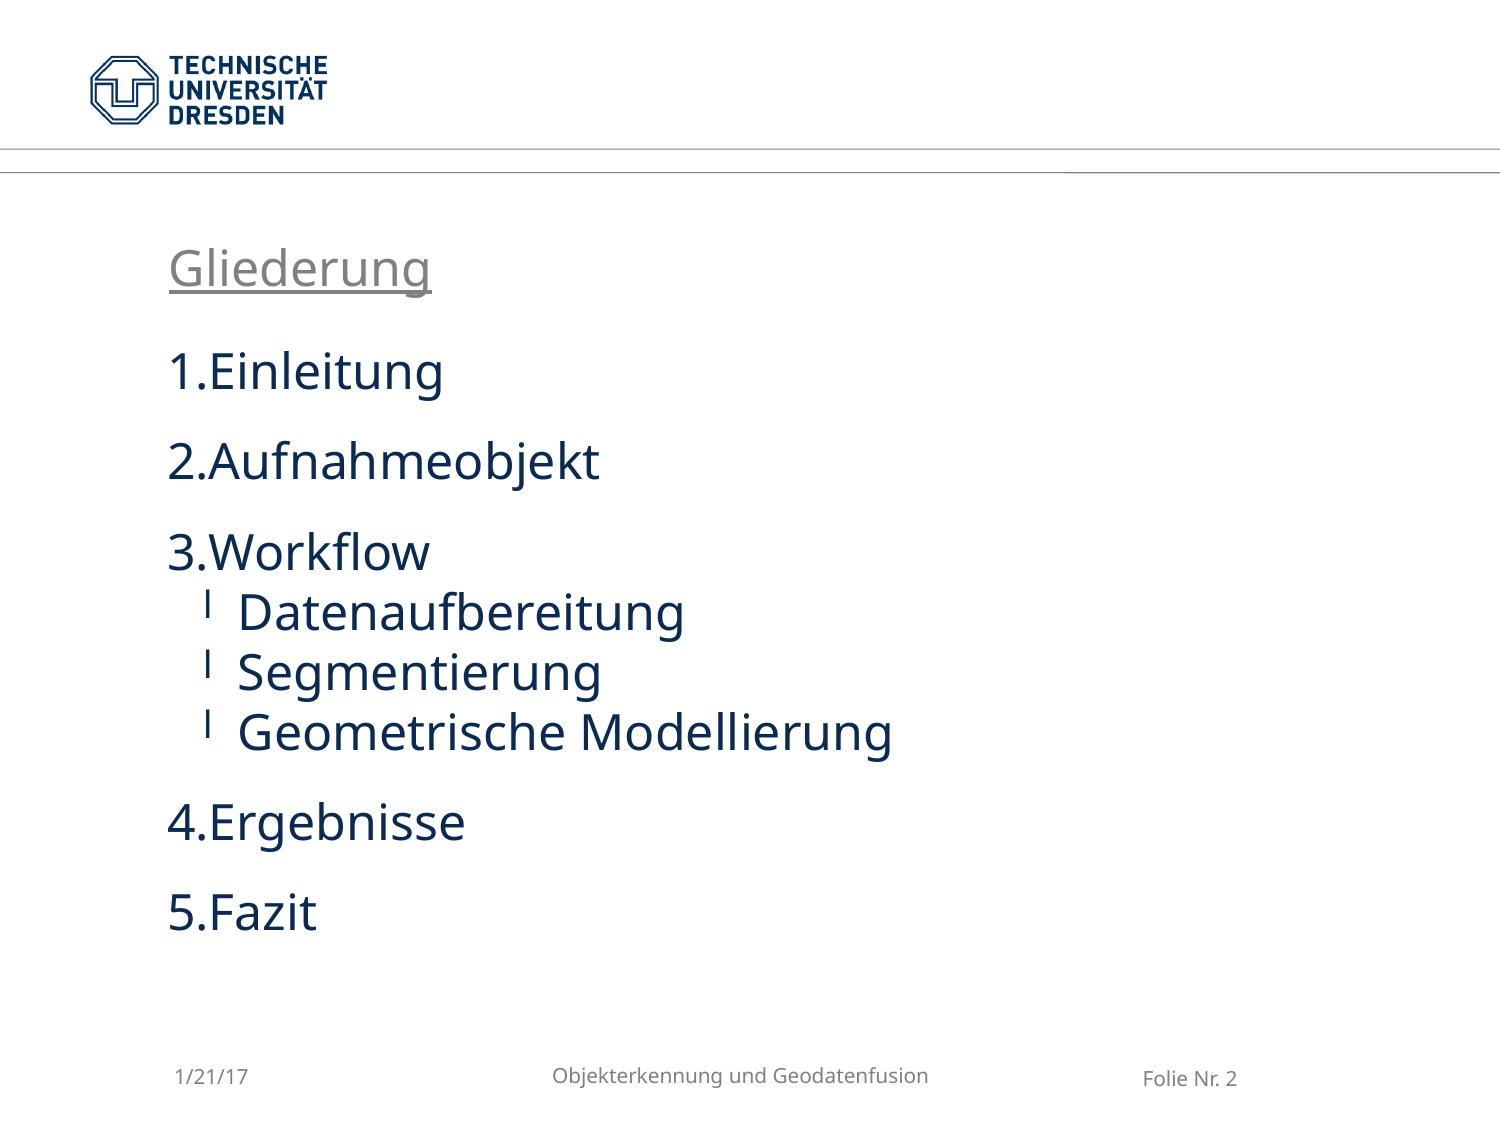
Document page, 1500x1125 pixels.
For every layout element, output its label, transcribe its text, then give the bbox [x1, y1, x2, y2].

picture [90, 54, 327, 125]
text_box Gliederung [153, 172, 1376, 302]
text_box Einleitung Aufnahmeobjekt Workflow Datenaufbereitung Segmentierung Geometrische Modellierung Ergebnisse Fazit [152, 302, 1376, 1000]
text_box 1/21/17 [159, 1045, 510, 1106]
